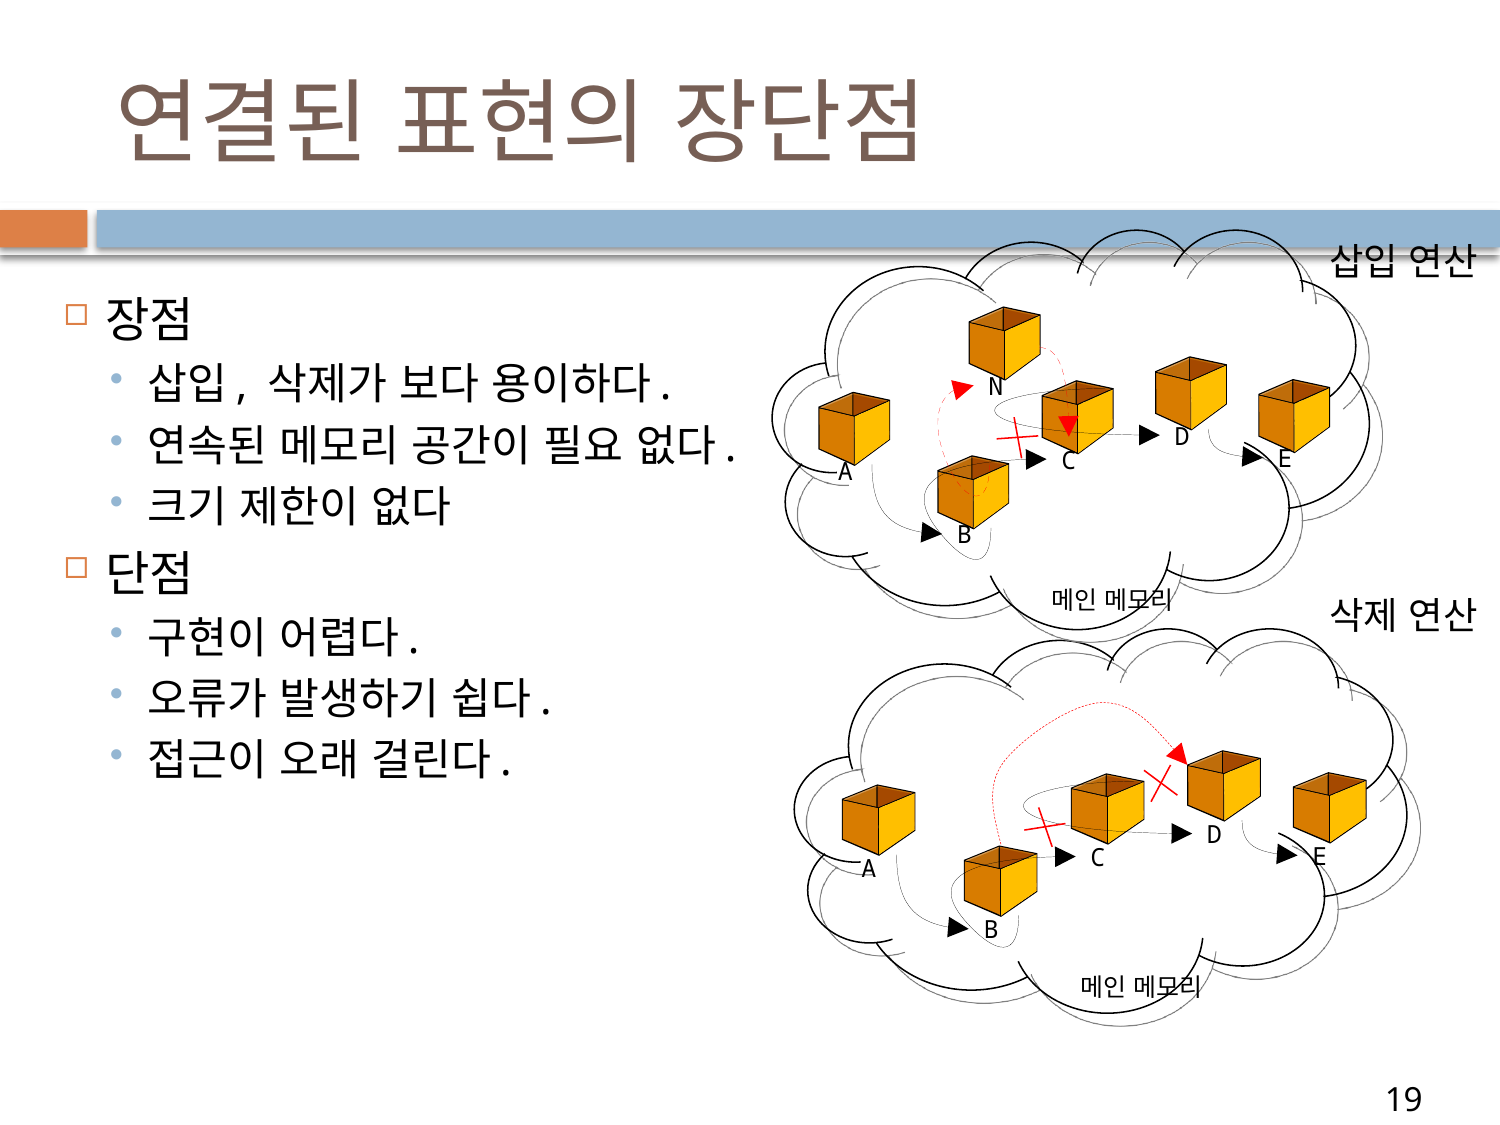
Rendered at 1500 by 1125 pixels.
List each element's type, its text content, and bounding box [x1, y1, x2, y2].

text_box 삭제 연산 [1375, 584, 1493, 645]
text_box 삽입 연산 [1372, 230, 1493, 290]
list 장점 삽입, 삭제가 보다 용이하다. 연속된 메모리 공간이 필요 없다. 크기 제한이 없다 단점 구현이 어렵다. 오류가 발생하기 쉽다. 접근이 오래 걸린다. [48, 282, 773, 795]
title 연결된 표현의 장단점 [100, 37, 1438, 200]
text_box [771, 229, 1370, 630]
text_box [793, 628, 1408, 1014]
